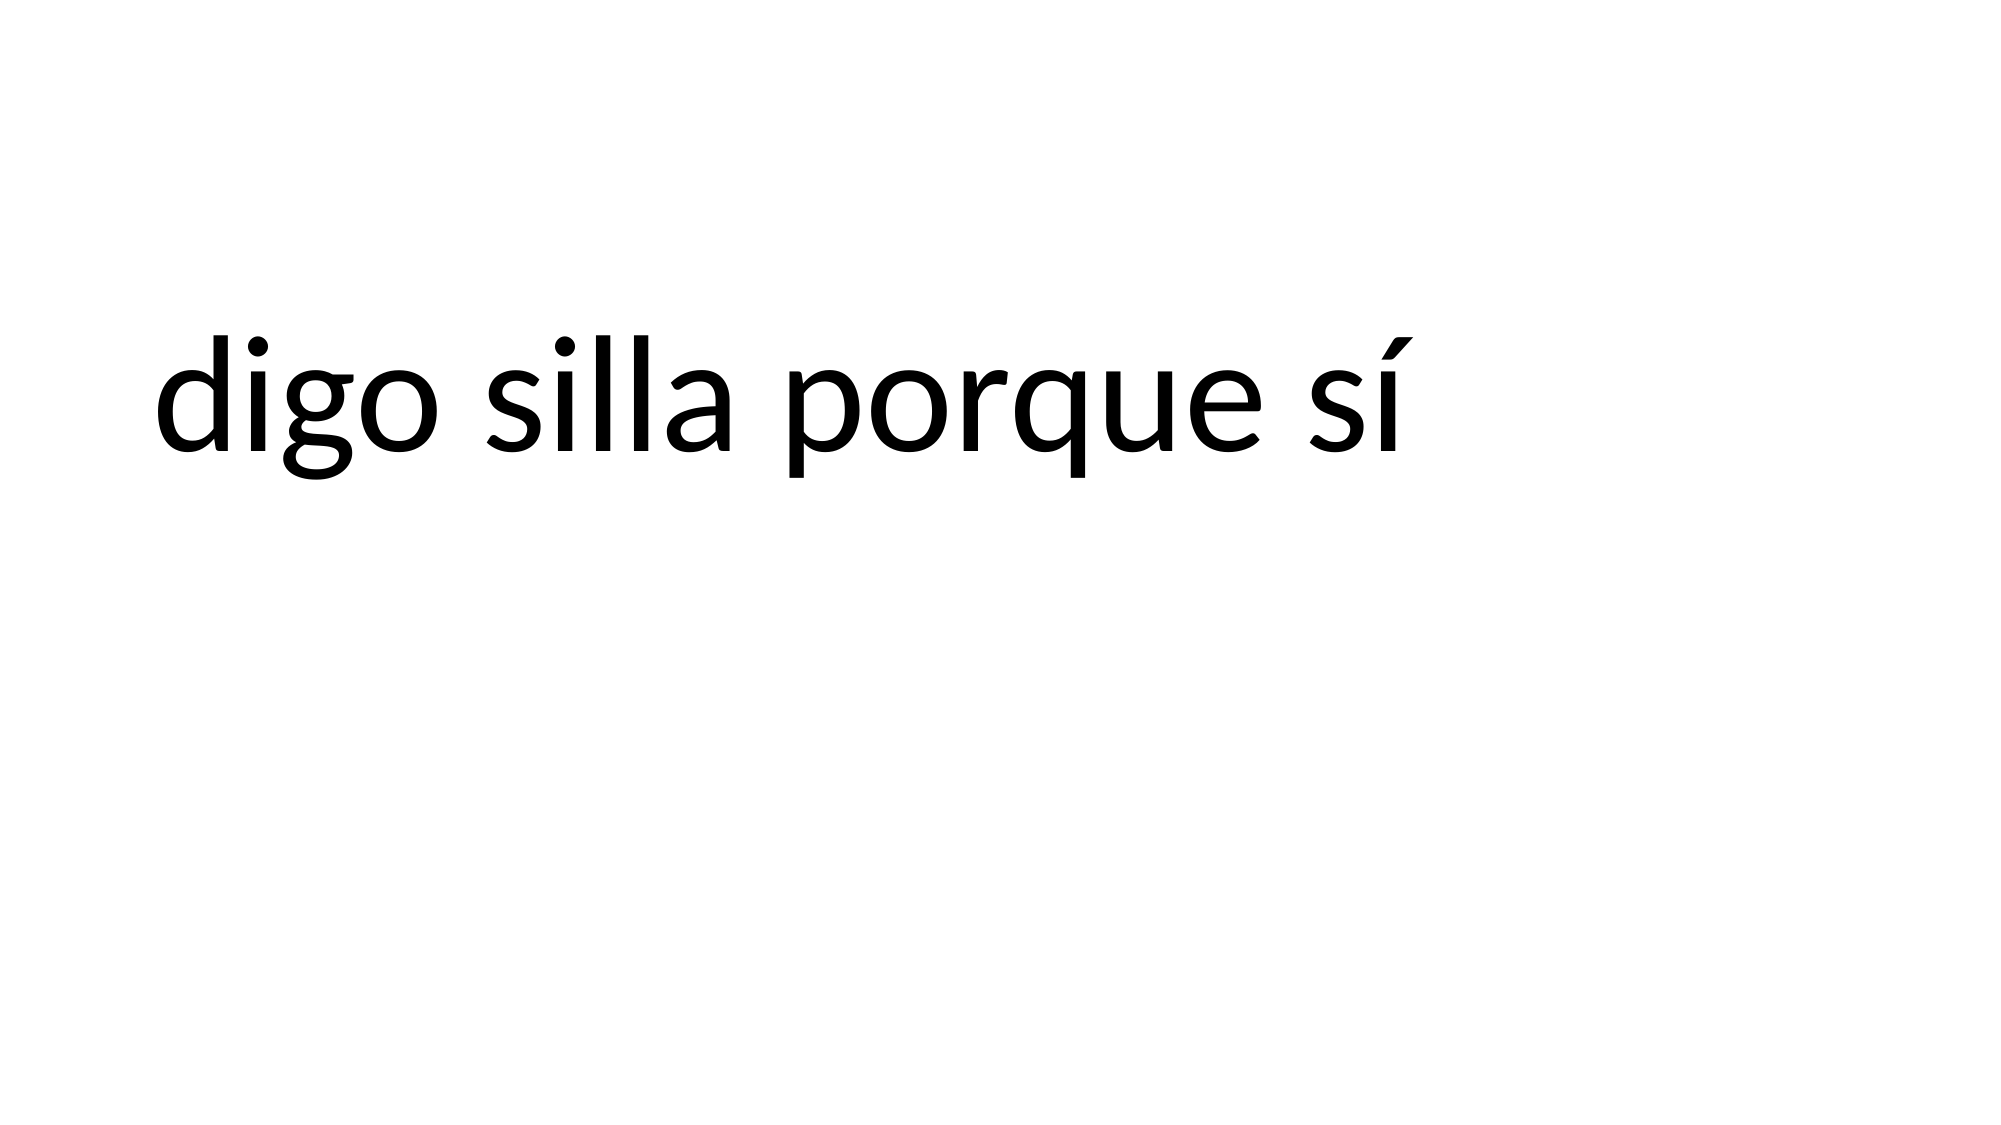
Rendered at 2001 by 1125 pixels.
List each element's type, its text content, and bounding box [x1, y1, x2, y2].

list digo silla porque sí [137, 299, 1863, 1014]
